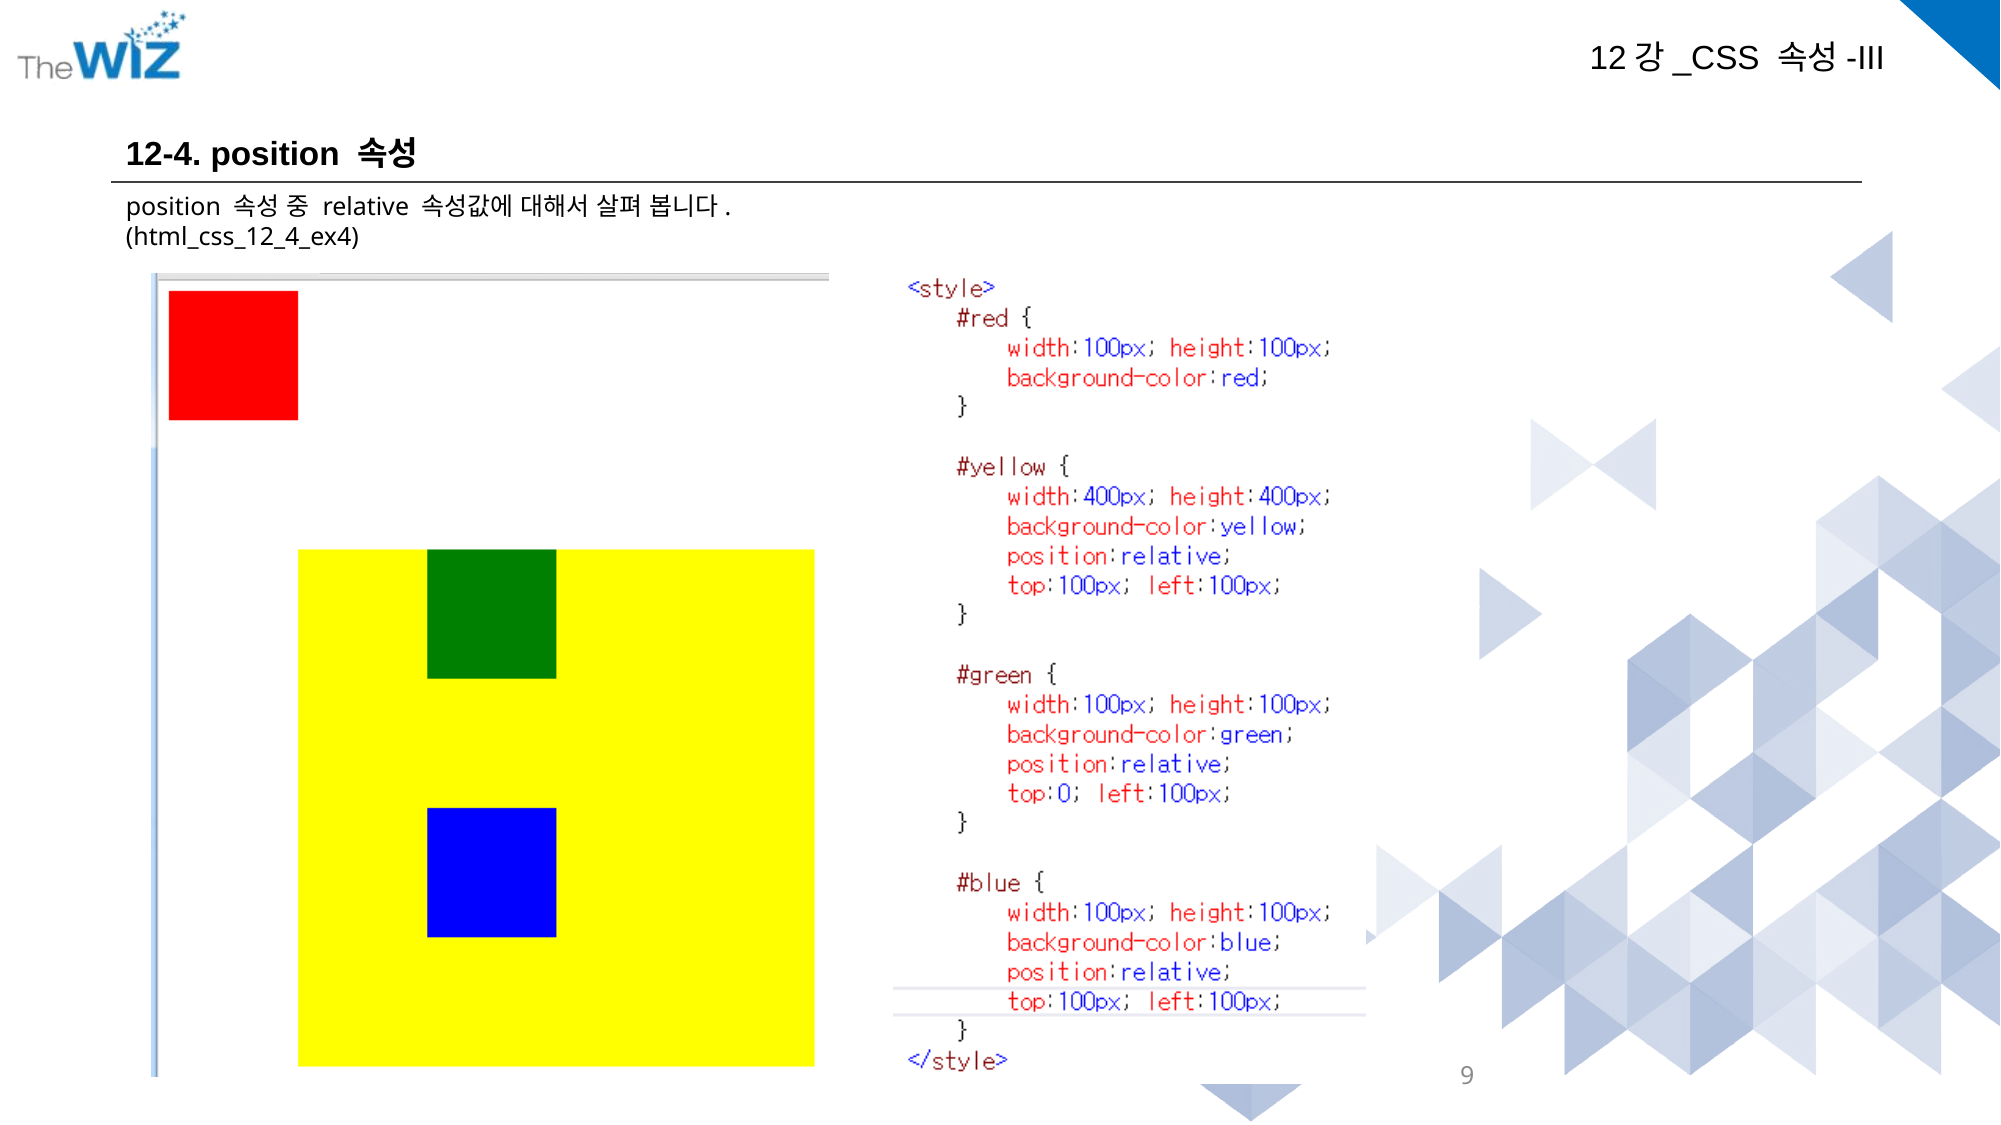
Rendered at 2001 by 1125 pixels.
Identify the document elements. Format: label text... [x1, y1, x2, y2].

text_box 12-4. position 속성 [111, 124, 1863, 180]
picture [150, 273, 829, 1077]
picture [0, 0, 215, 90]
slide_number 9 [1039, 1046, 1490, 1107]
picture [893, 266, 1366, 1084]
text_box position 속성 중 relative 속성값에 대해서 살펴 봅니다. (html_css_12_4_ex4) [111, 183, 1863, 258]
